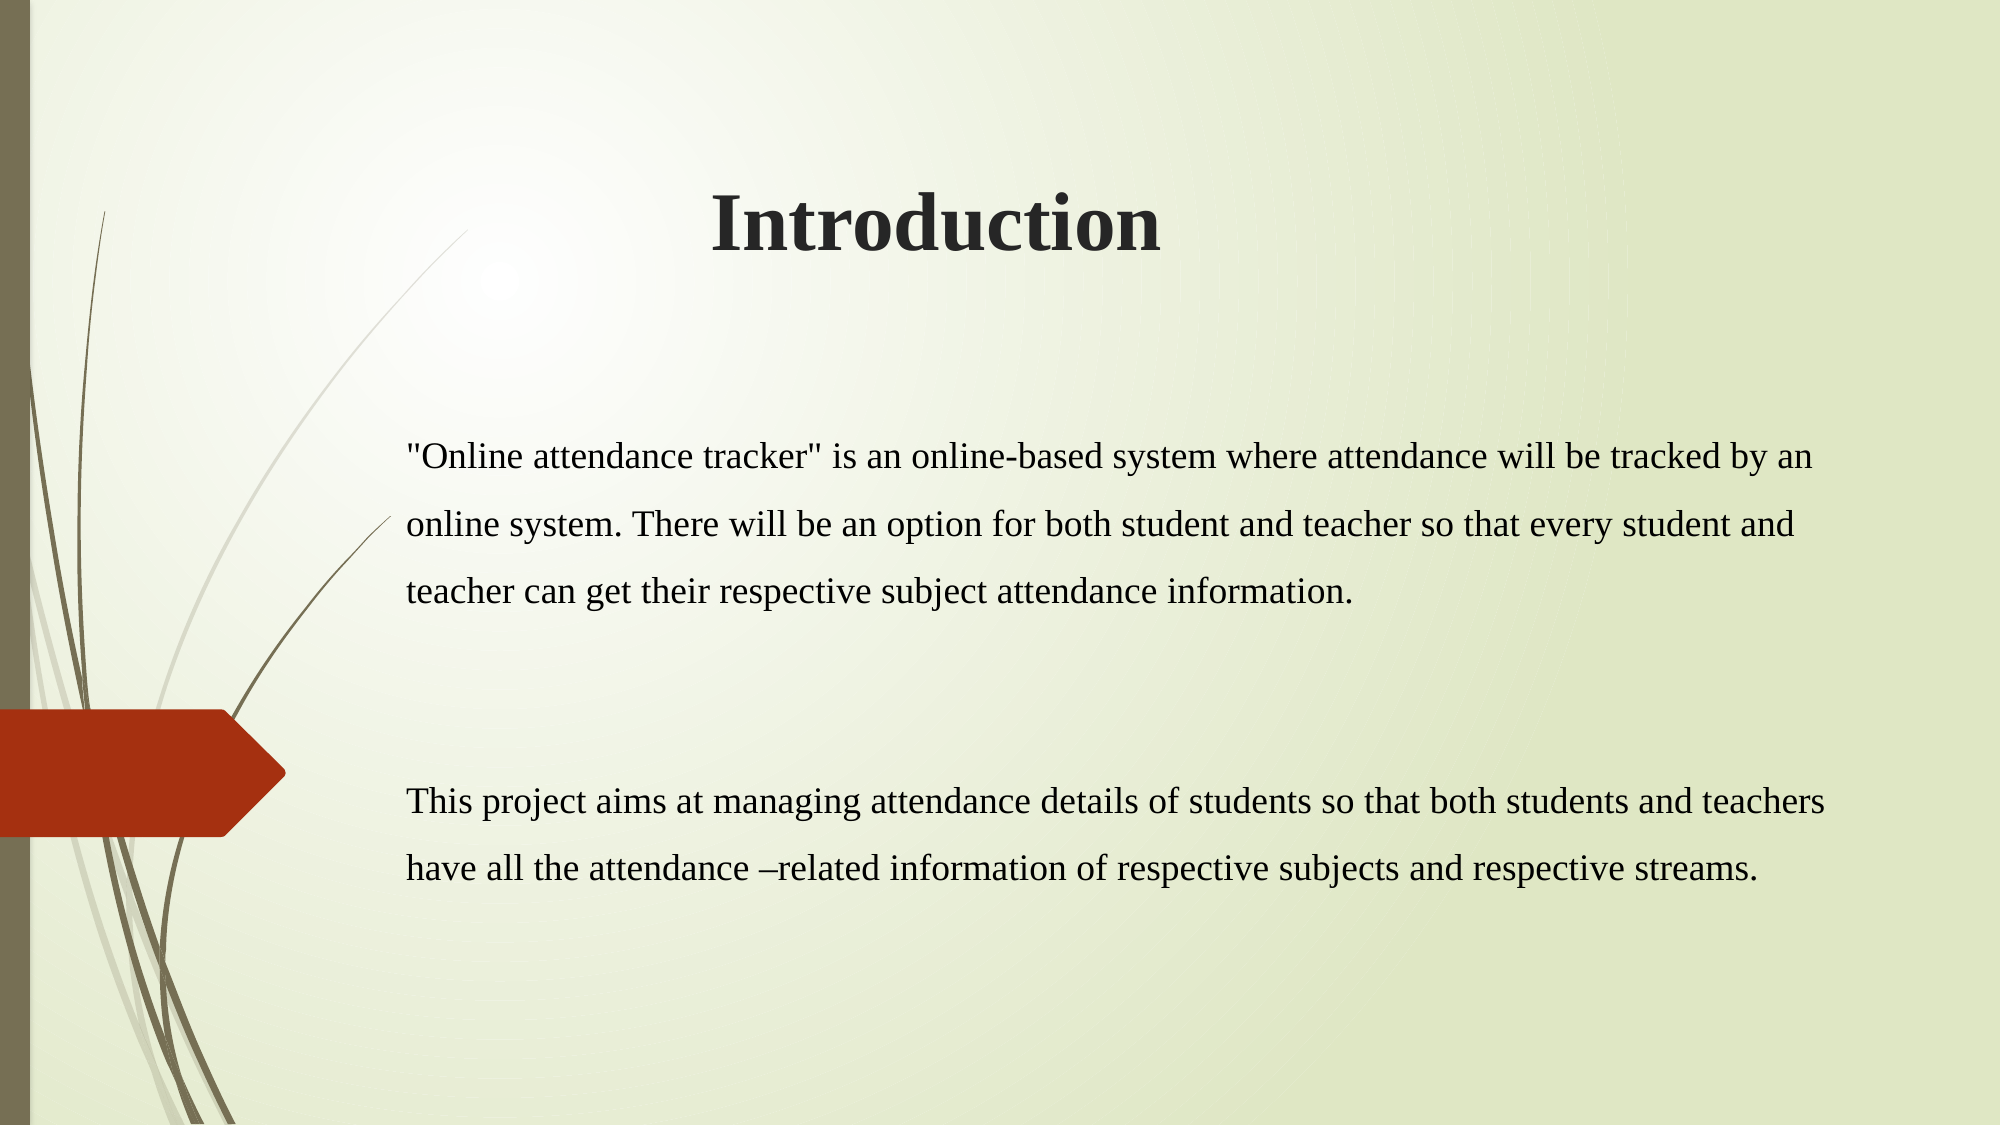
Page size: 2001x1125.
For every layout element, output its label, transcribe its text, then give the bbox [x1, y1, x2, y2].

subtitle "Online attendance tracker" is an online-based system where attendance will be tracked by an online system. There will be an option for both student and teacher so that every student and teacher can get their respective subject attendance information. This project aims at managing attendance details of students so that both students and teachers have all the attendance –related information of respective subjects and respective streams. [390, 401, 1854, 1095]
title Introduction [695, 85, 2000, 275]
